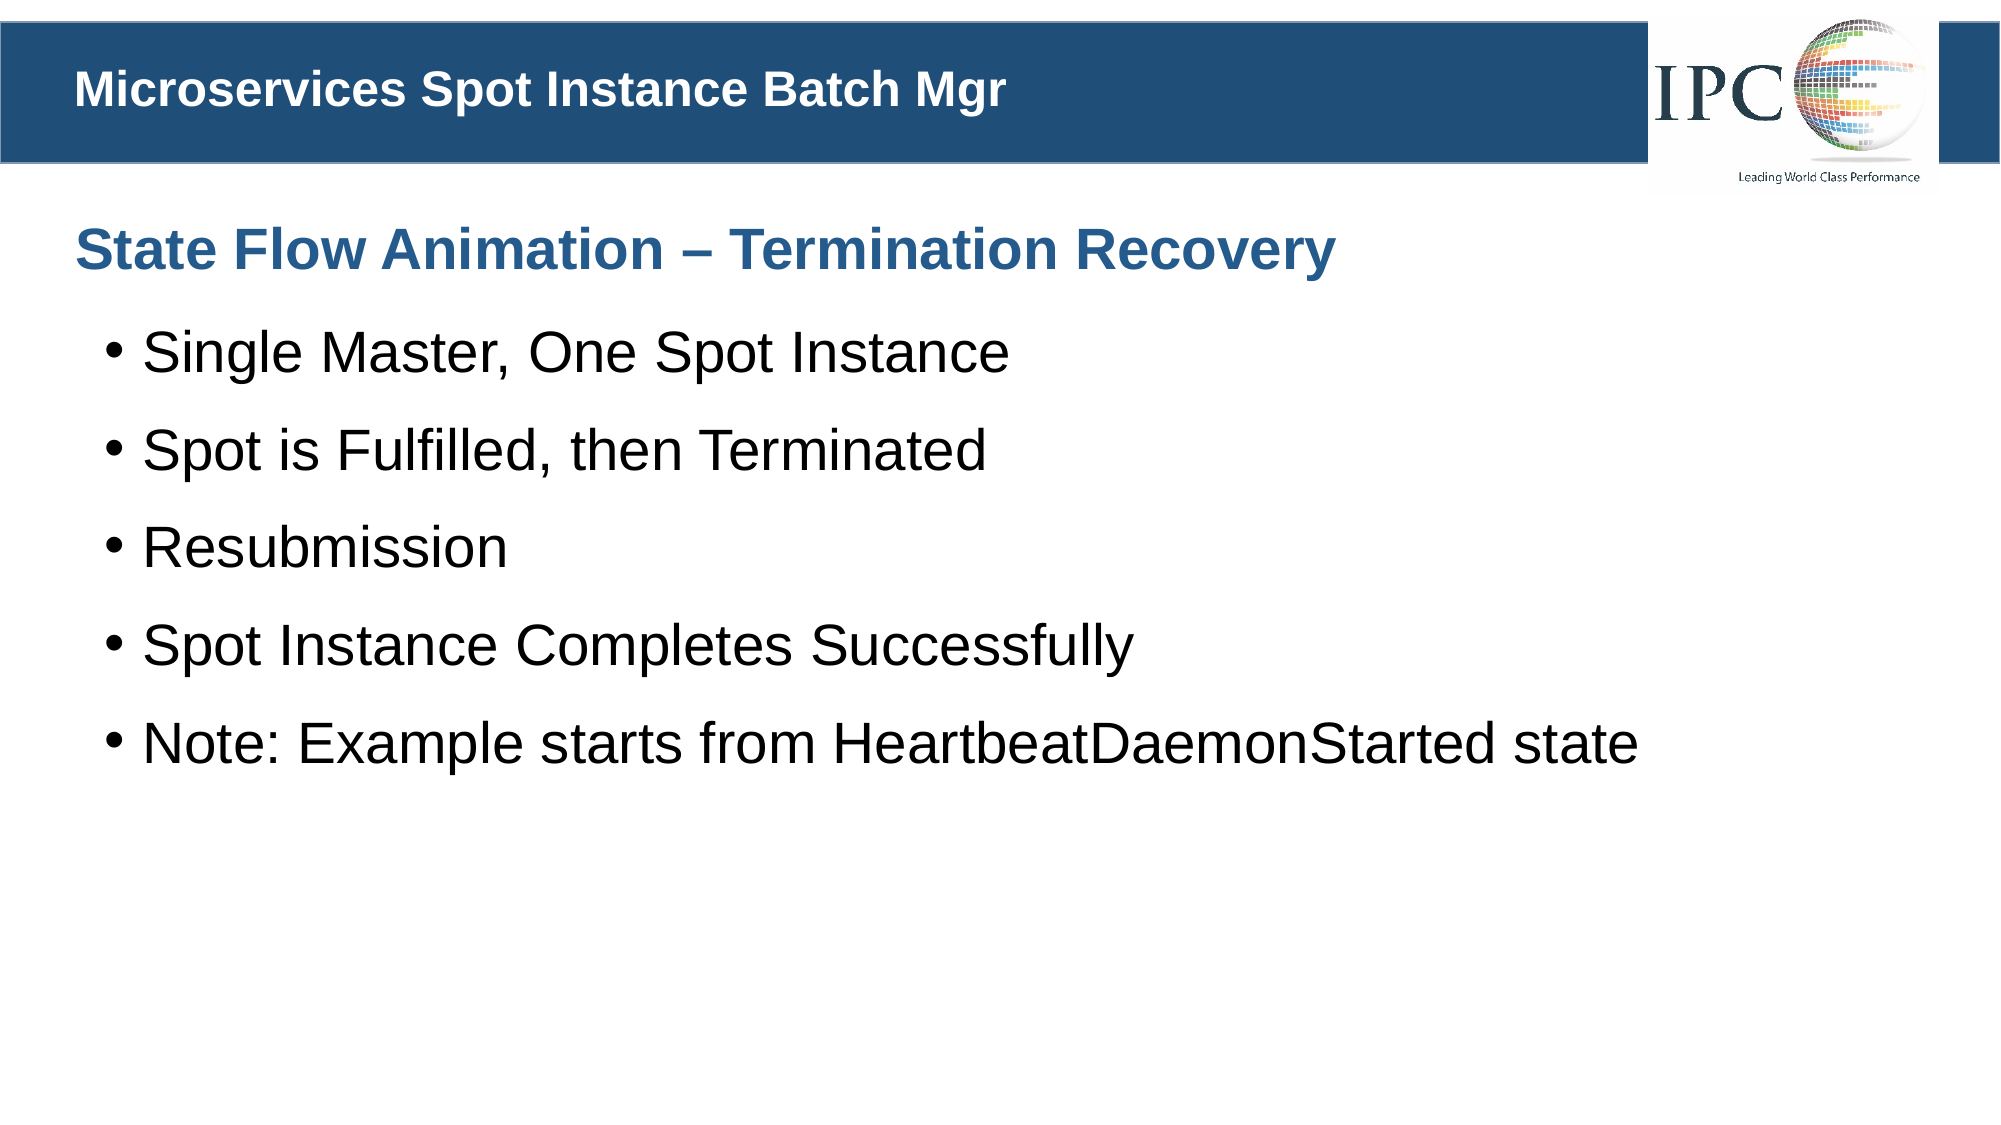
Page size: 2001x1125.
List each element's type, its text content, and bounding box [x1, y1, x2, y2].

text_box Microservices Spot Instance Batch Mgr [58, 49, 1079, 125]
picture [1648, 15, 1939, 196]
text_box Single Master, One Spot Instance Spot is Fulfilled, then Terminated Resubmission Spot Instance Completes Successfully Note: Example starts from HeartbeatDaemonStarted state [89, 299, 1911, 1071]
text_box [1939, 21, 2000, 164]
text_box [0, 21, 1648, 164]
text_box State Flow Animation – Termination Recovery [60, 203, 1844, 289]
